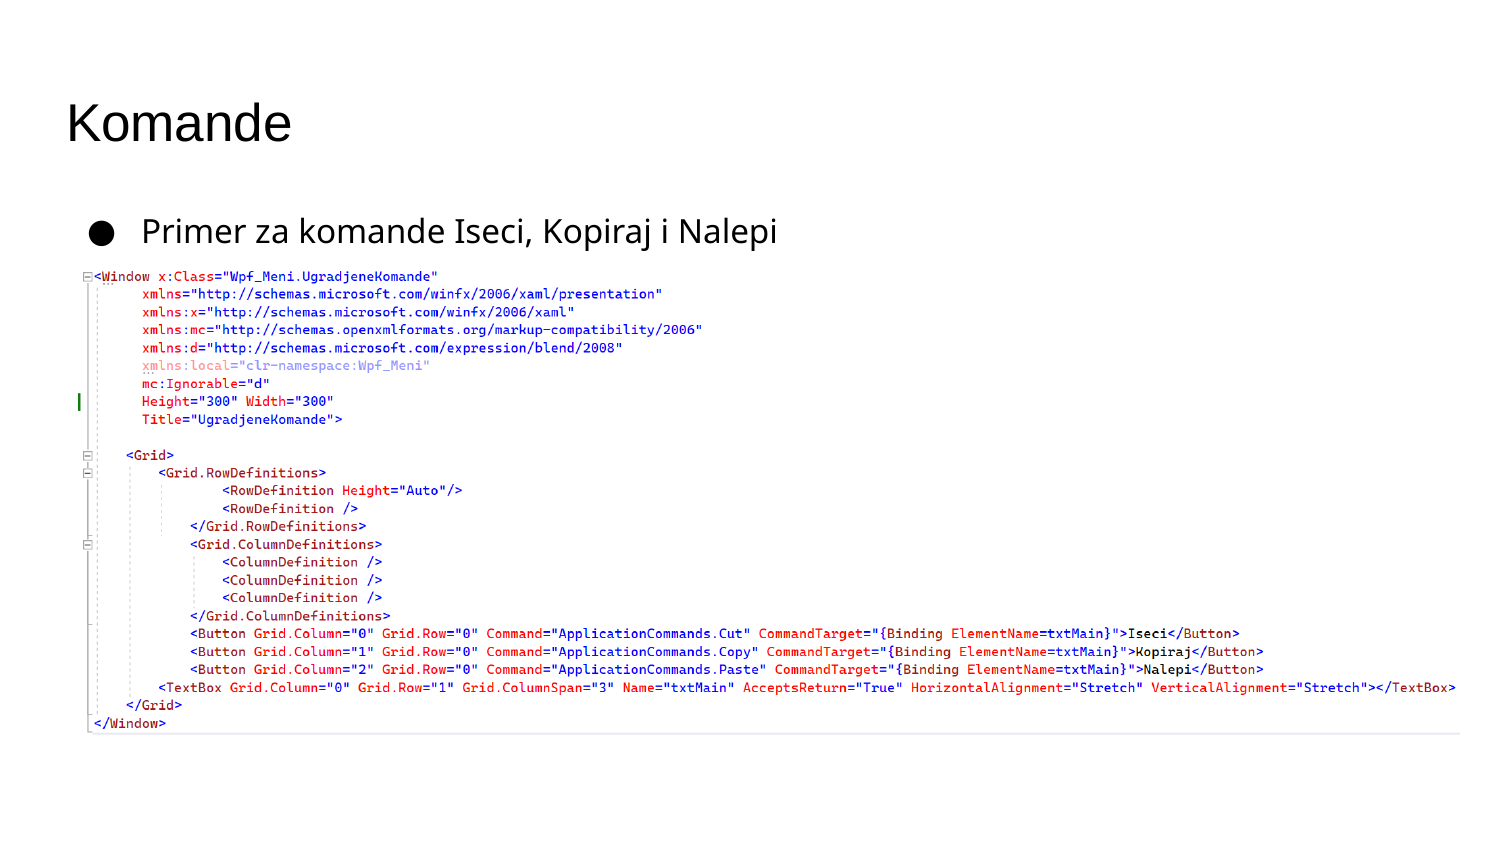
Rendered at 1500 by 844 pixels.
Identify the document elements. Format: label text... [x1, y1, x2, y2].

picture [78, 269, 1461, 736]
title Komande [51, 72, 1449, 167]
list Primer za komande Iseci, Kopiraj i Nalepi [51, 189, 1449, 750]
